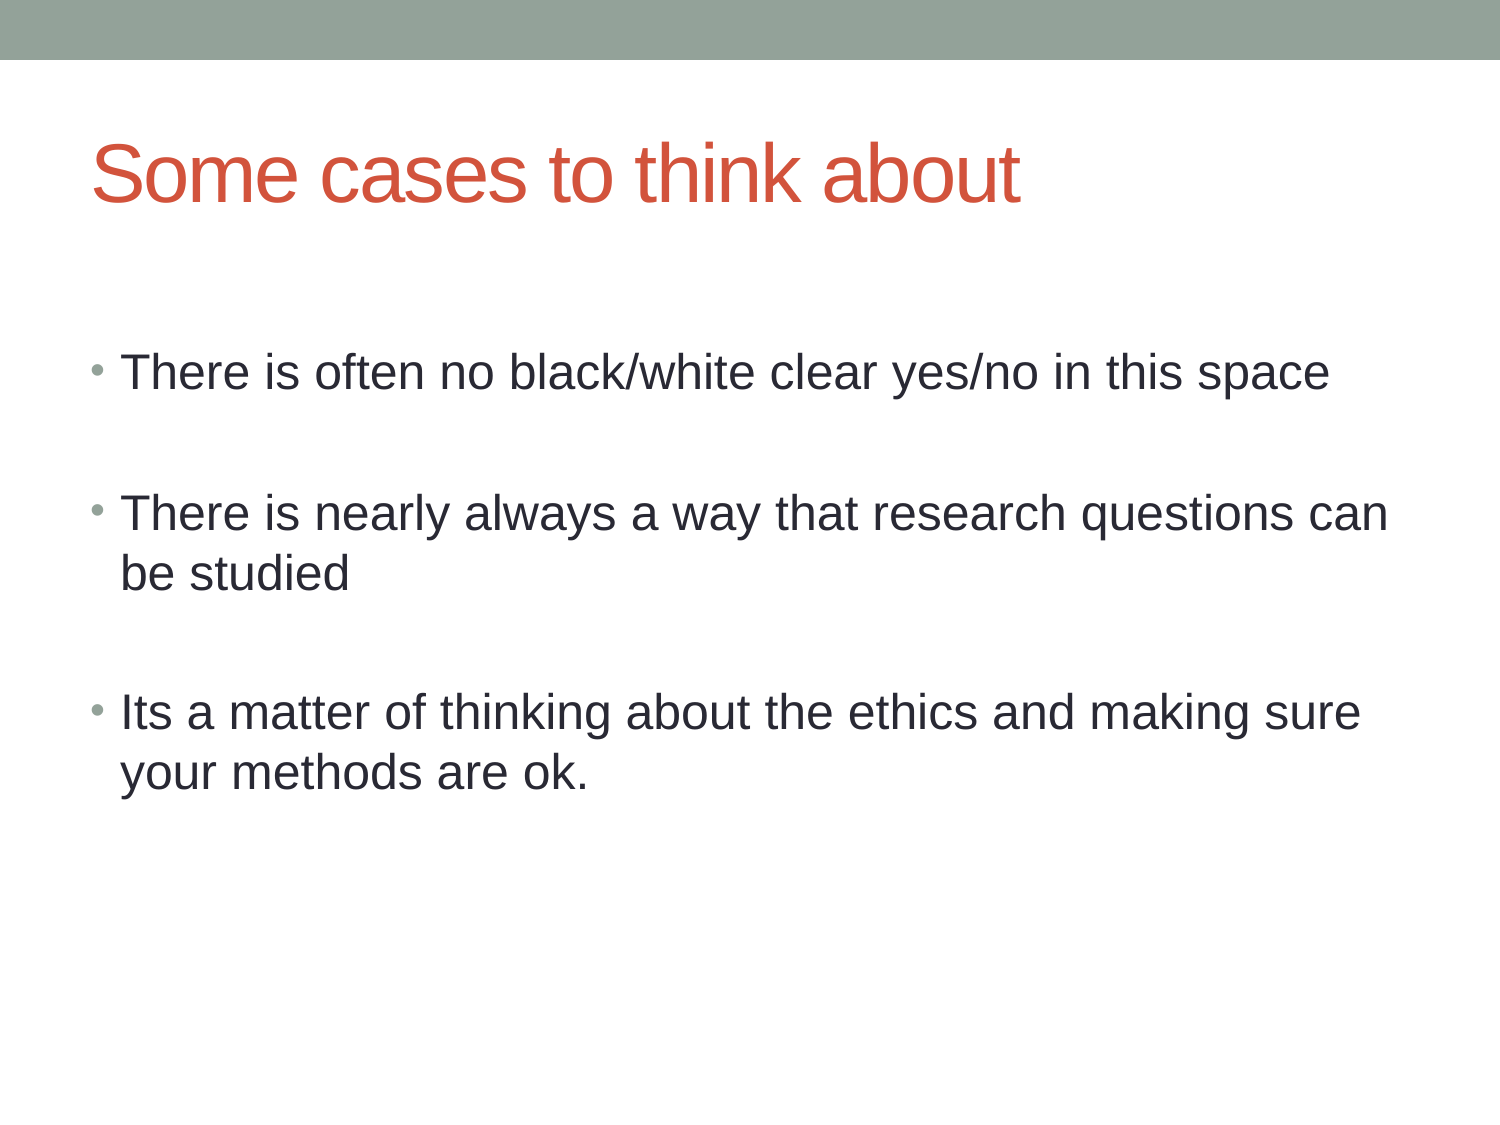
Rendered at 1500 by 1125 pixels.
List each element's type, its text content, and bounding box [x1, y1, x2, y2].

title Some cases to think about [75, 87, 1425, 250]
list There is often no black/white clear yes/no in this space There is nearly always a way that research questions can be studied Its a matter of thinking about the ethics and making sure your methods are ok. [75, 262, 1425, 1063]
